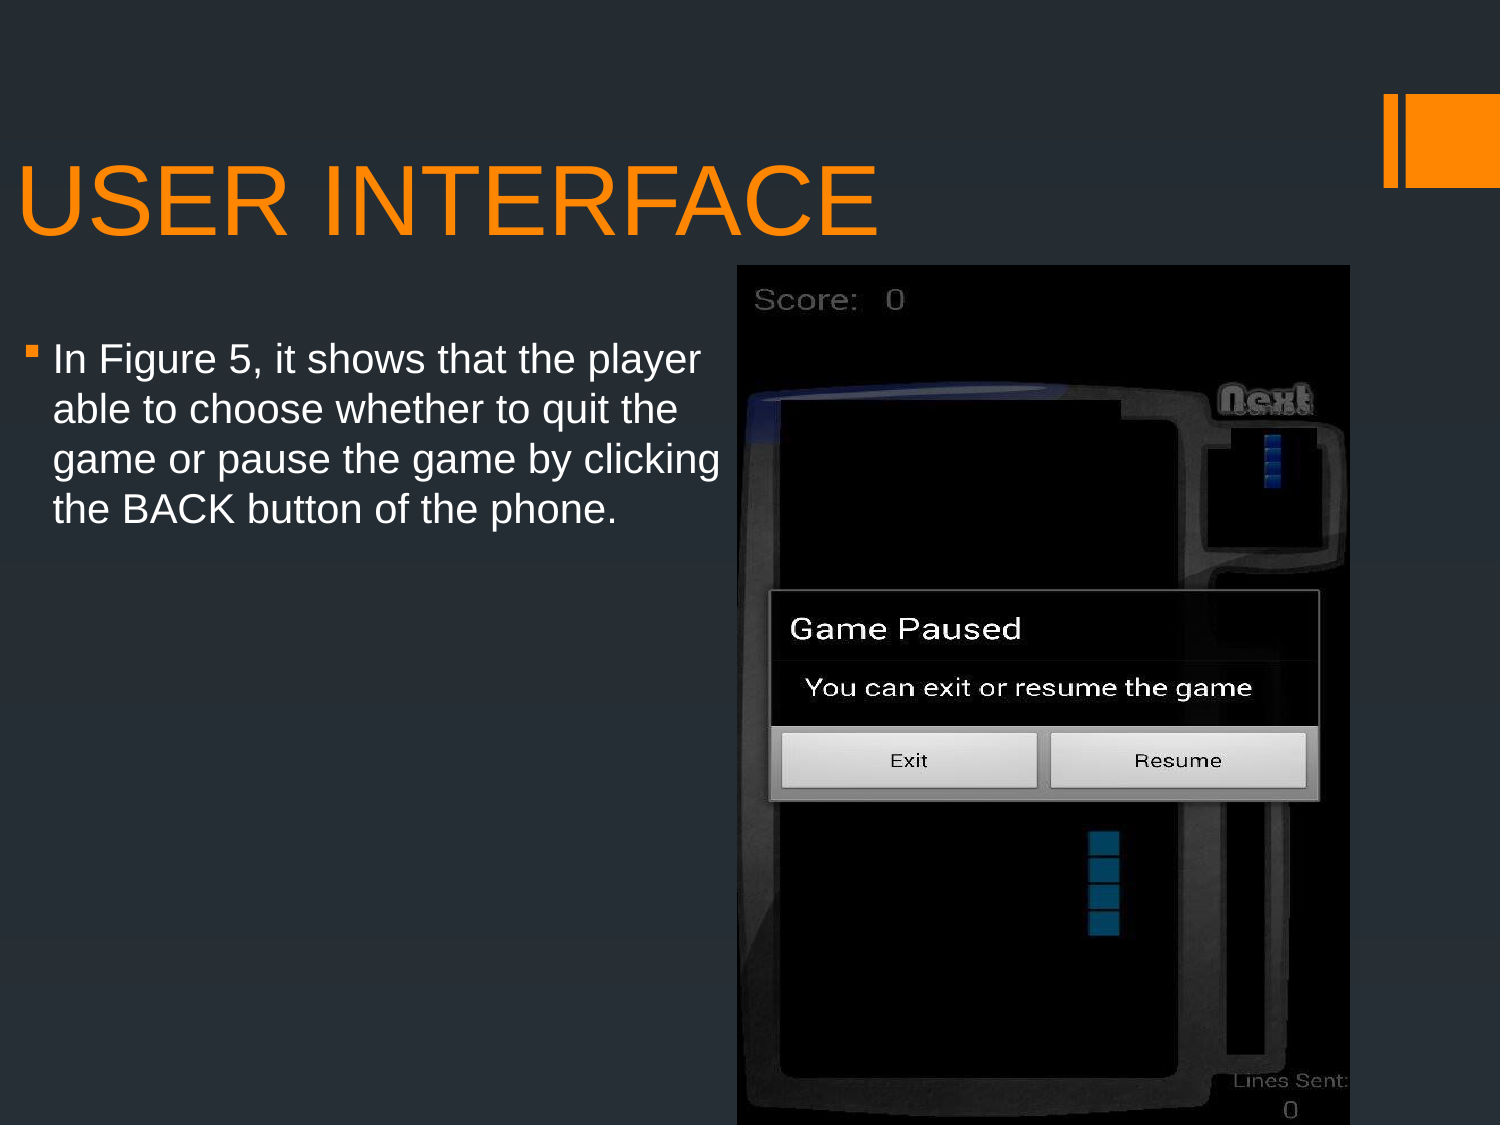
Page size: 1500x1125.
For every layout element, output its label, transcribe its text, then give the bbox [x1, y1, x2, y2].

list In Figure 5, it shows that the player able to choose whether to quit the game or pause the game by clicking the BACK button of the phone. [0, 265, 737, 1125]
picture [737, 265, 1351, 1125]
title USER INTERFACE [0, 73, 1350, 264]
